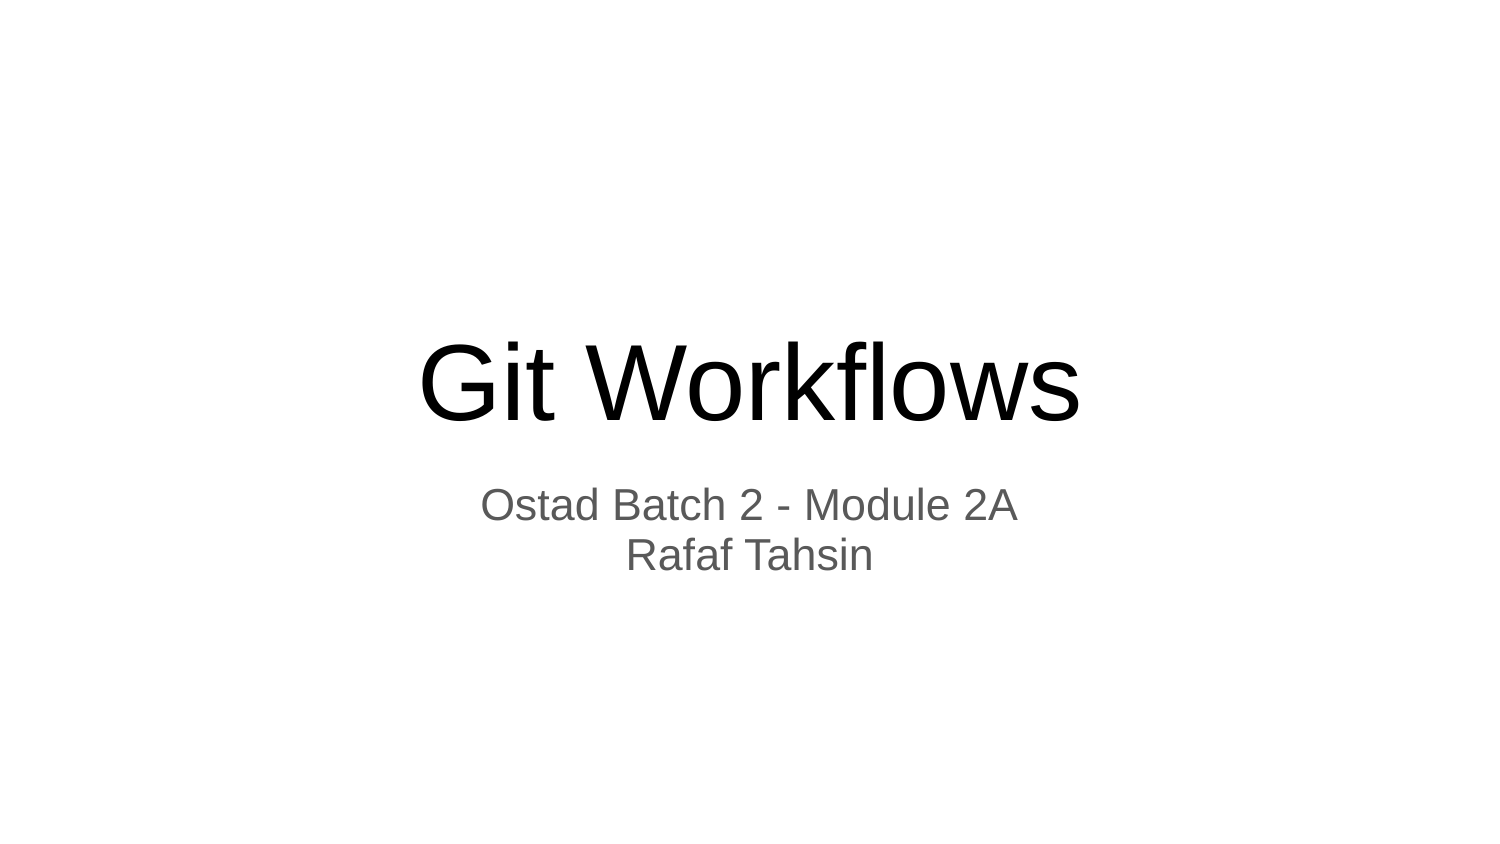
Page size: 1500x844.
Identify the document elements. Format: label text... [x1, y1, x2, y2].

title Git Workflows [51, 122, 1449, 459]
subtitle Ostad Batch 2 - Module 2A Rafaf Tahsin [51, 464, 1449, 595]
